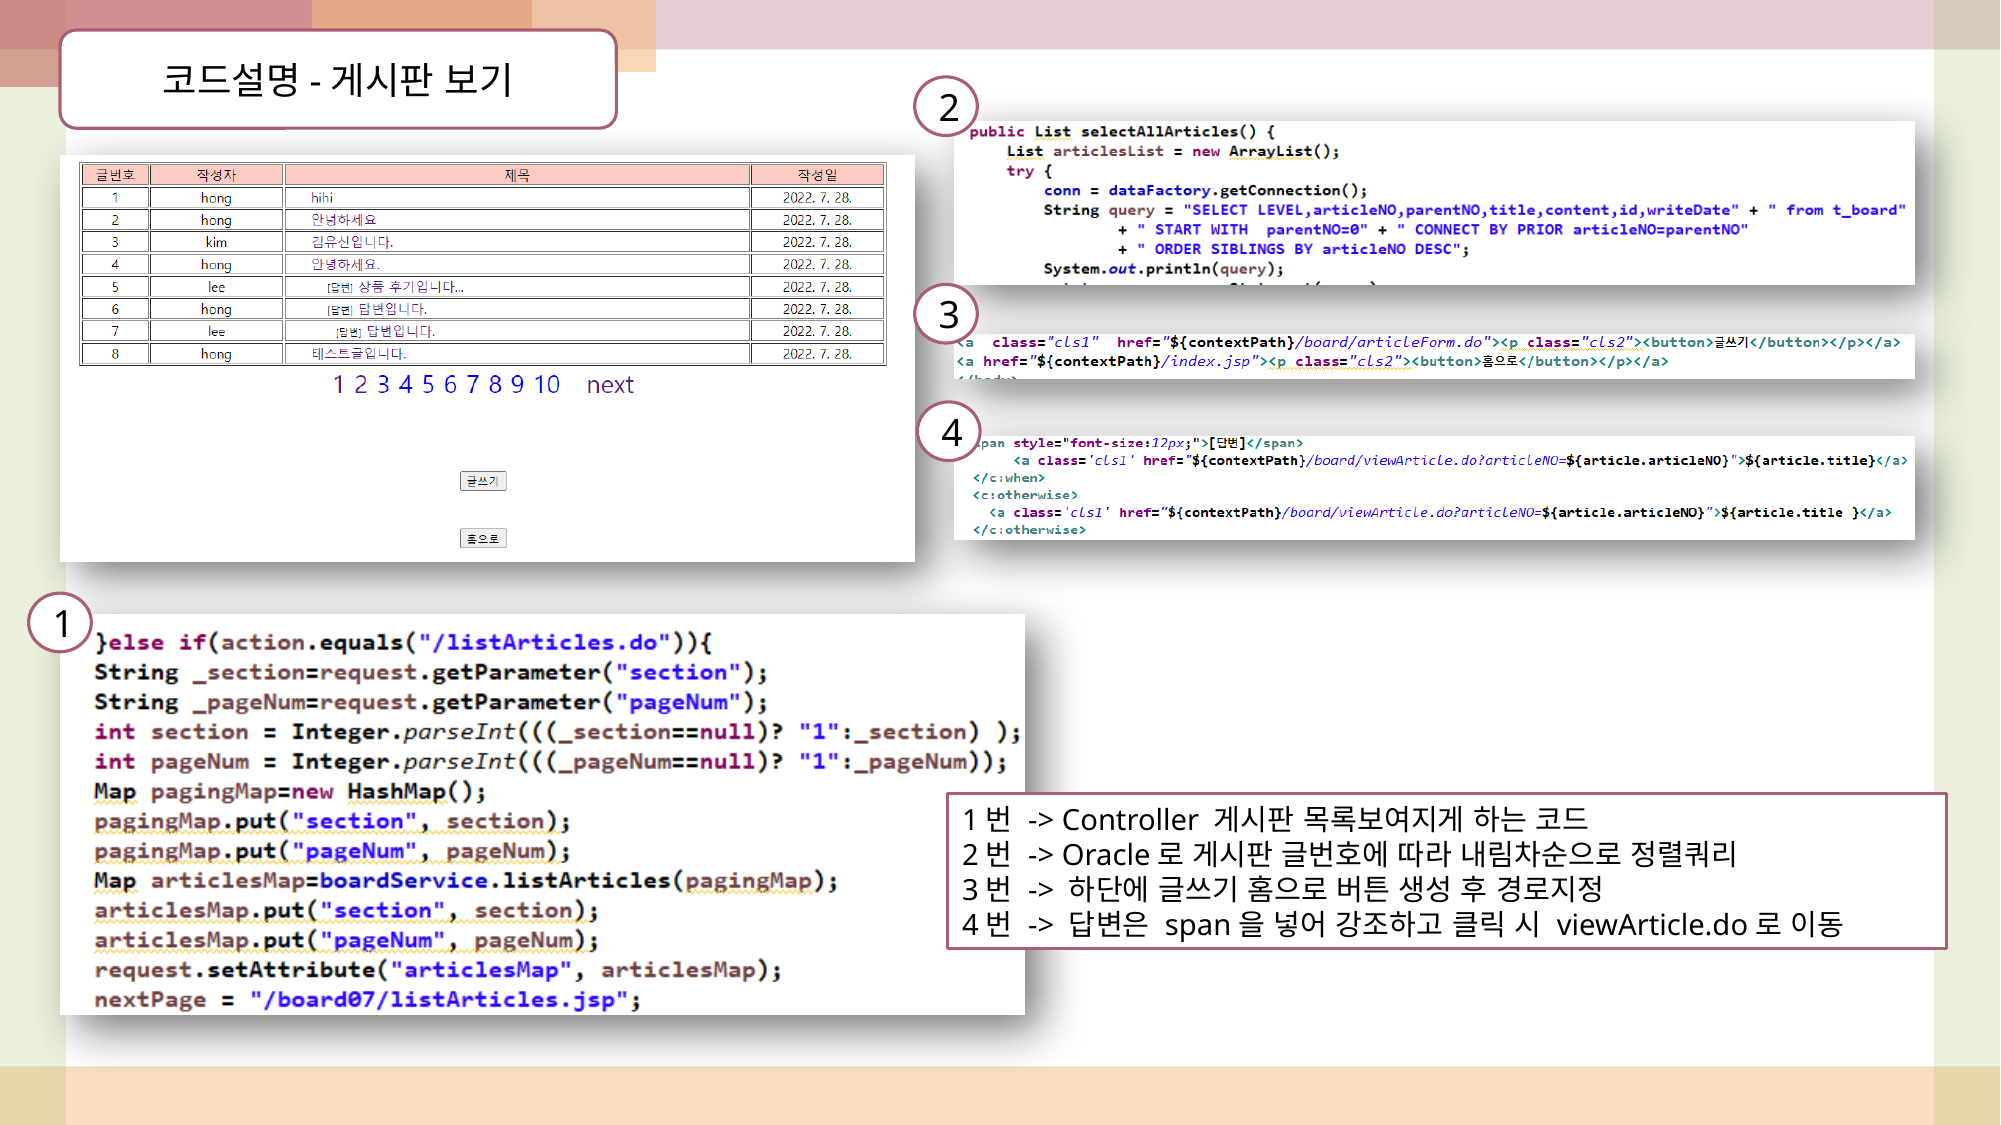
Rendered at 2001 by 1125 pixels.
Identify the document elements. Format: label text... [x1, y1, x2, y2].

picture [954, 120, 1915, 286]
text_box 4 [922, 400, 982, 463]
text_box 코드설명-게시판 보기 [58, 28, 618, 130]
text_box 2 [913, 75, 979, 138]
text_box 3 [922, 282, 979, 345]
text_box 1 [27, 591, 91, 653]
picture [954, 436, 1915, 540]
picture [59, 614, 1025, 1015]
picture [954, 333, 1915, 379]
text_box 1번 -> Controller 게시판 목록보여지게 하는 코드 2번 -> Oracle로 게시판 글번호에 따라 내림차순으로 정렬쿼리 3번 -> 하단에 글쓰기 홈으로 버튼 생성 후 경로지정 4번 -> 답변은 span을 넣어 강조하고 클릭 시 viewArticle.do로 이동 [1032, 792, 1948, 950]
picture [59, 155, 915, 563]
